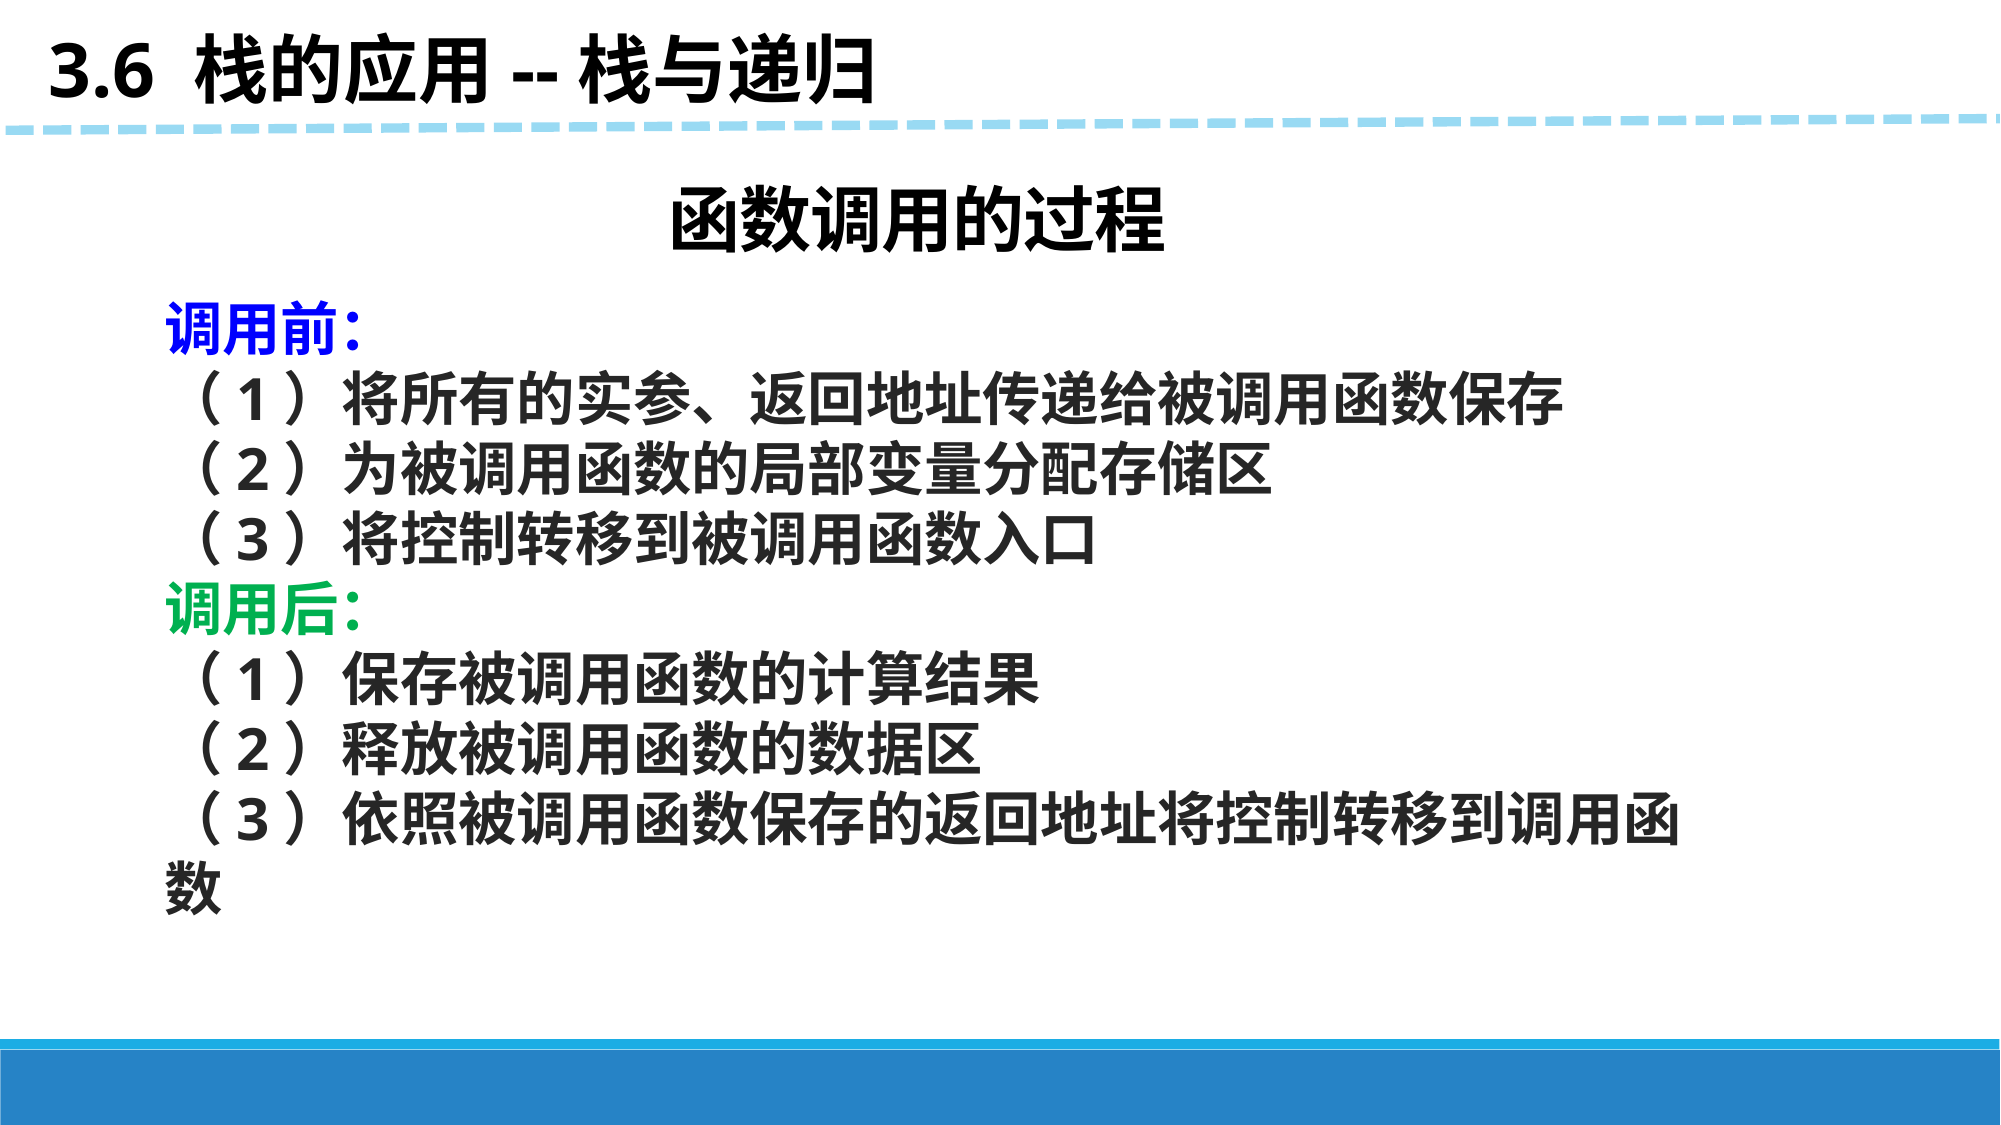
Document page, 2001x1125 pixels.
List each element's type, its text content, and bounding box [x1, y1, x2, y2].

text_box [5, 118, 2000, 131]
title 函数调用的过程 [653, 180, 1233, 269]
text_box 调用前： （1）将所有的实参、返回地址传递给被调用函数保存 （2）为被调用函数的局部变量分配存储区 （3）将控制转移到被调用函数入口 调用后： （1）保存被调用函数的计算结果 （2）释放被调用函数的数据区 （3）依照被调用函数保存的返回地址将控制转移到调用函数 [149, 284, 1738, 930]
text_box 3.6 栈的应用--栈与递归 [33, 15, 893, 114]
